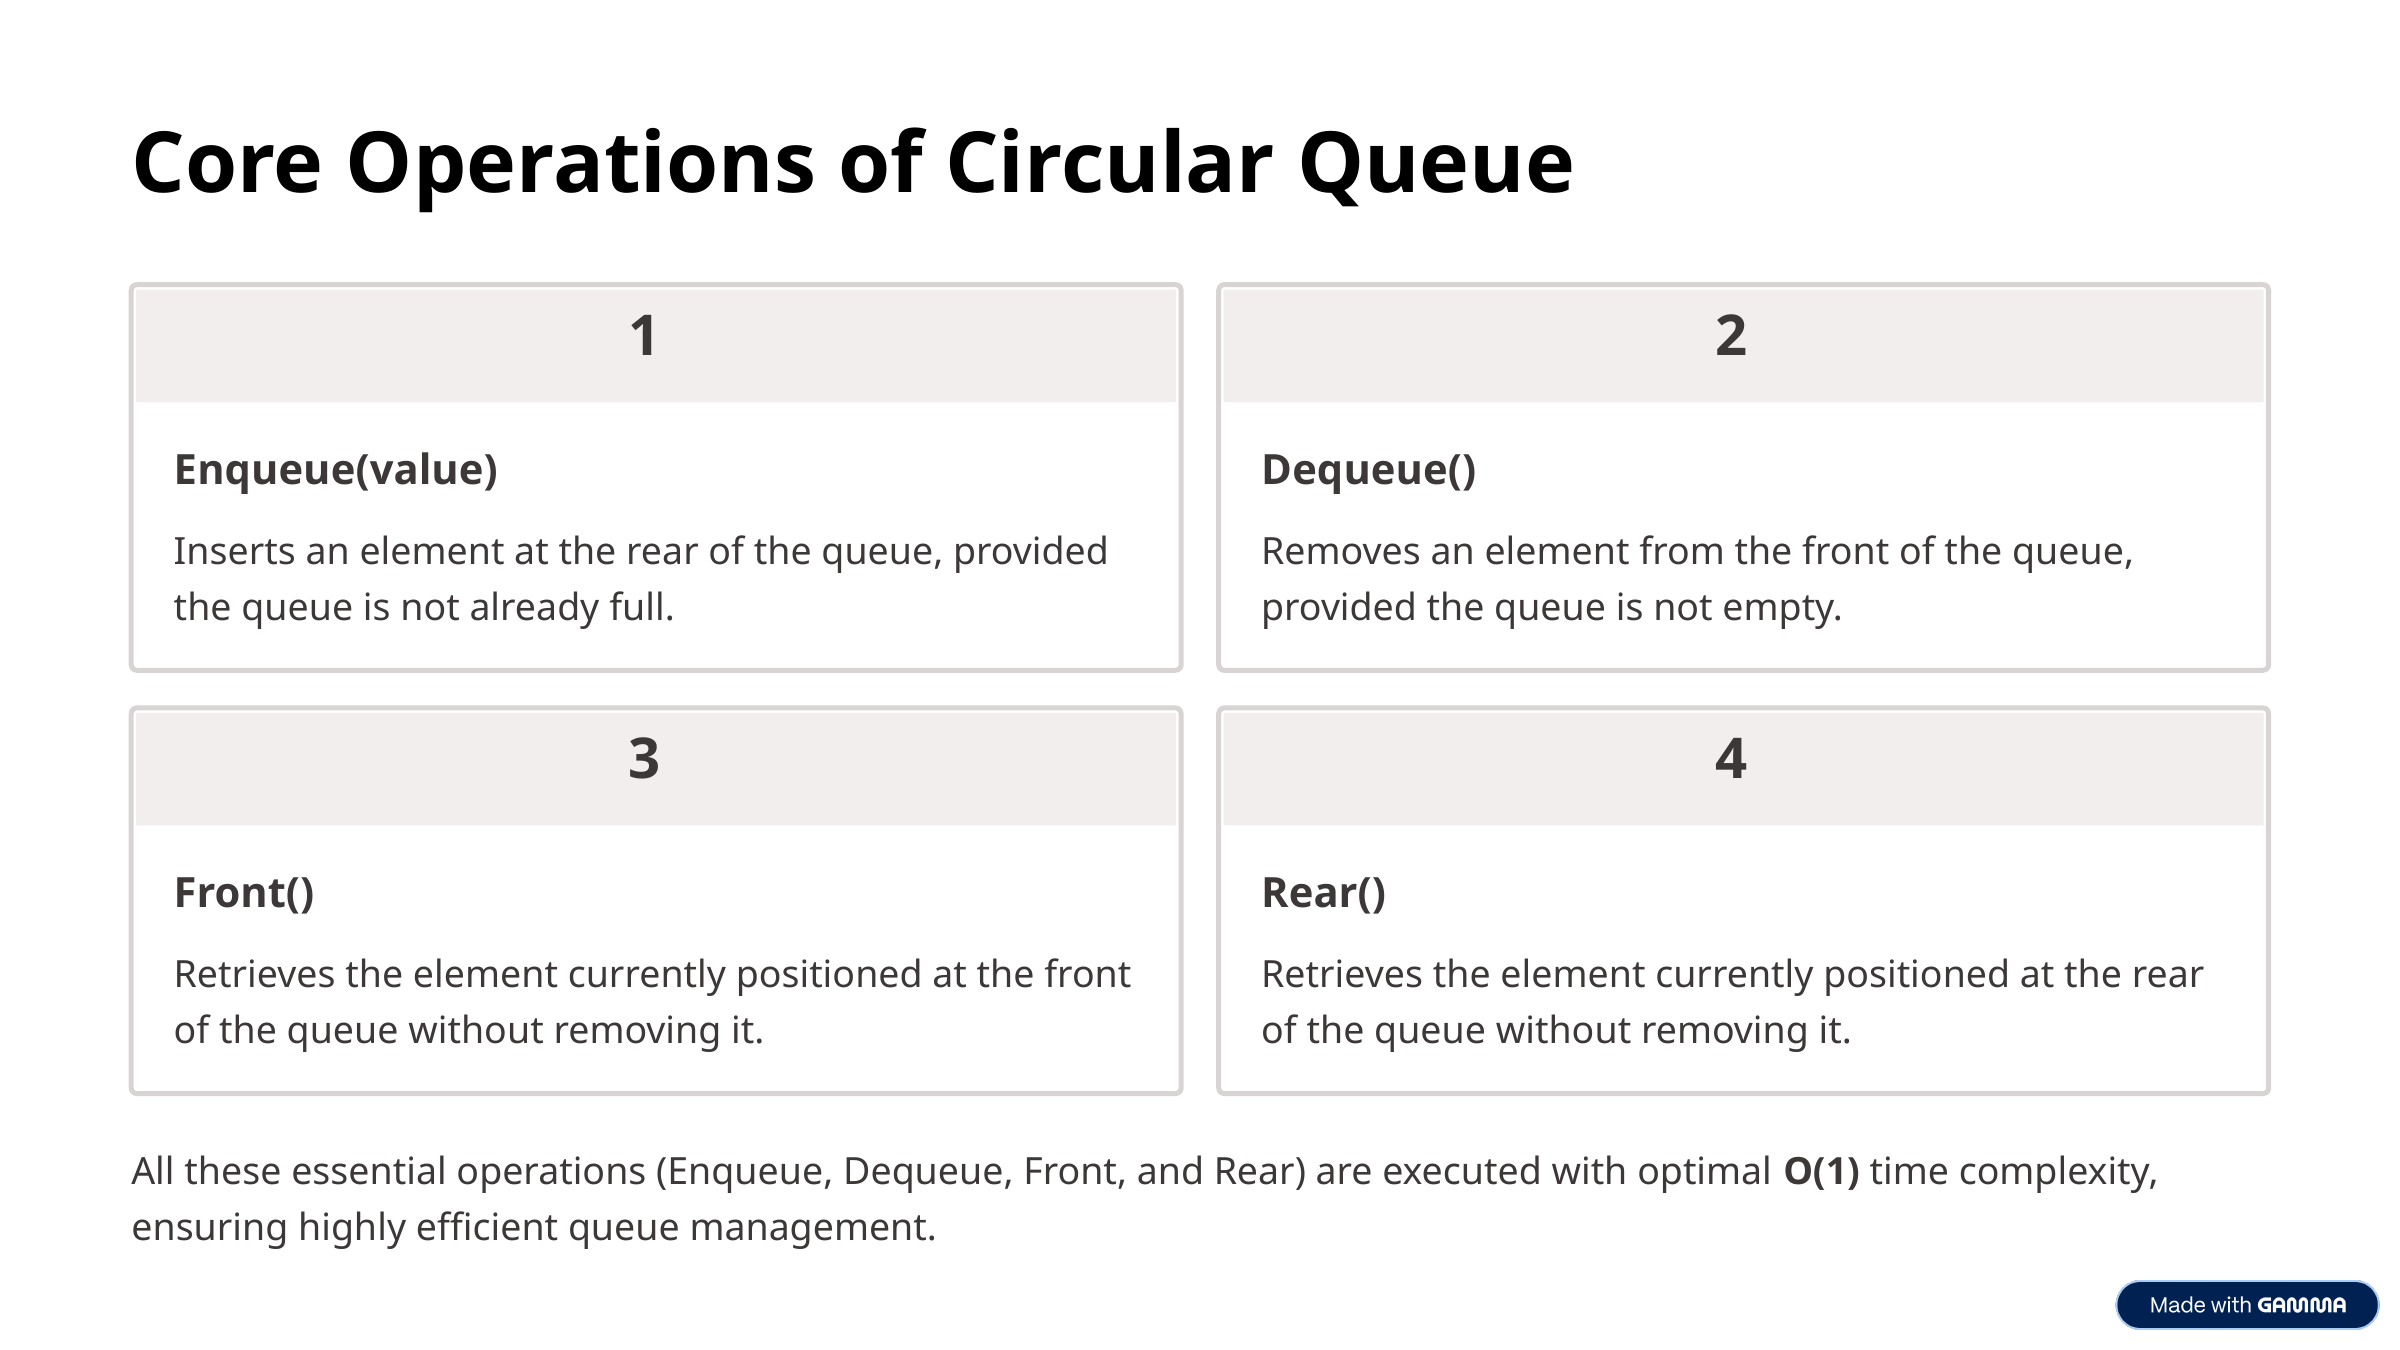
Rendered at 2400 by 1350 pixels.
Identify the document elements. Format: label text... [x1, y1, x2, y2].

text_box Rear() [1261, 862, 1688, 917]
text_box [136, 712, 1177, 826]
text_box Dequeue() [1261, 439, 1688, 493]
text_box Core Operations of Circular Queue [131, 103, 1659, 210]
text_box Front() [173, 862, 600, 917]
text_box 1 [628, 310, 685, 382]
text_box [131, 707, 1182, 1094]
text_box 4 [1715, 733, 1772, 805]
text_box [1218, 284, 2269, 671]
text_box Retrieves the element currently positioned at the rear of the queue without removing it. [1261, 938, 2227, 1052]
text_box [1223, 289, 2264, 403]
text_box All these essential operations (Enqueue, Dequeue, Front, and Rear) are executed with optimal O(1) time complexity, ensuring highly efficient queue management. [131, 1135, 2269, 1249]
text_box [1218, 707, 2269, 1094]
text_box [136, 289, 1177, 403]
text_box Enqueue(value) [173, 439, 600, 493]
text_box 2 [1715, 310, 1772, 382]
picture [2106, 1271, 2389, 1339]
text_box [131, 284, 1182, 671]
text_box Removes an element from the front of the queue, provided the queue is not empty. [1261, 515, 2227, 628]
text_box 3 [628, 733, 685, 805]
text_box [1223, 712, 2264, 826]
text_box Inserts an element at the rear of the queue, provided the queue is not already full. [173, 515, 1139, 628]
text_box Retrieves the element currently positioned at the front of the queue without removing it. [173, 938, 1139, 1052]
